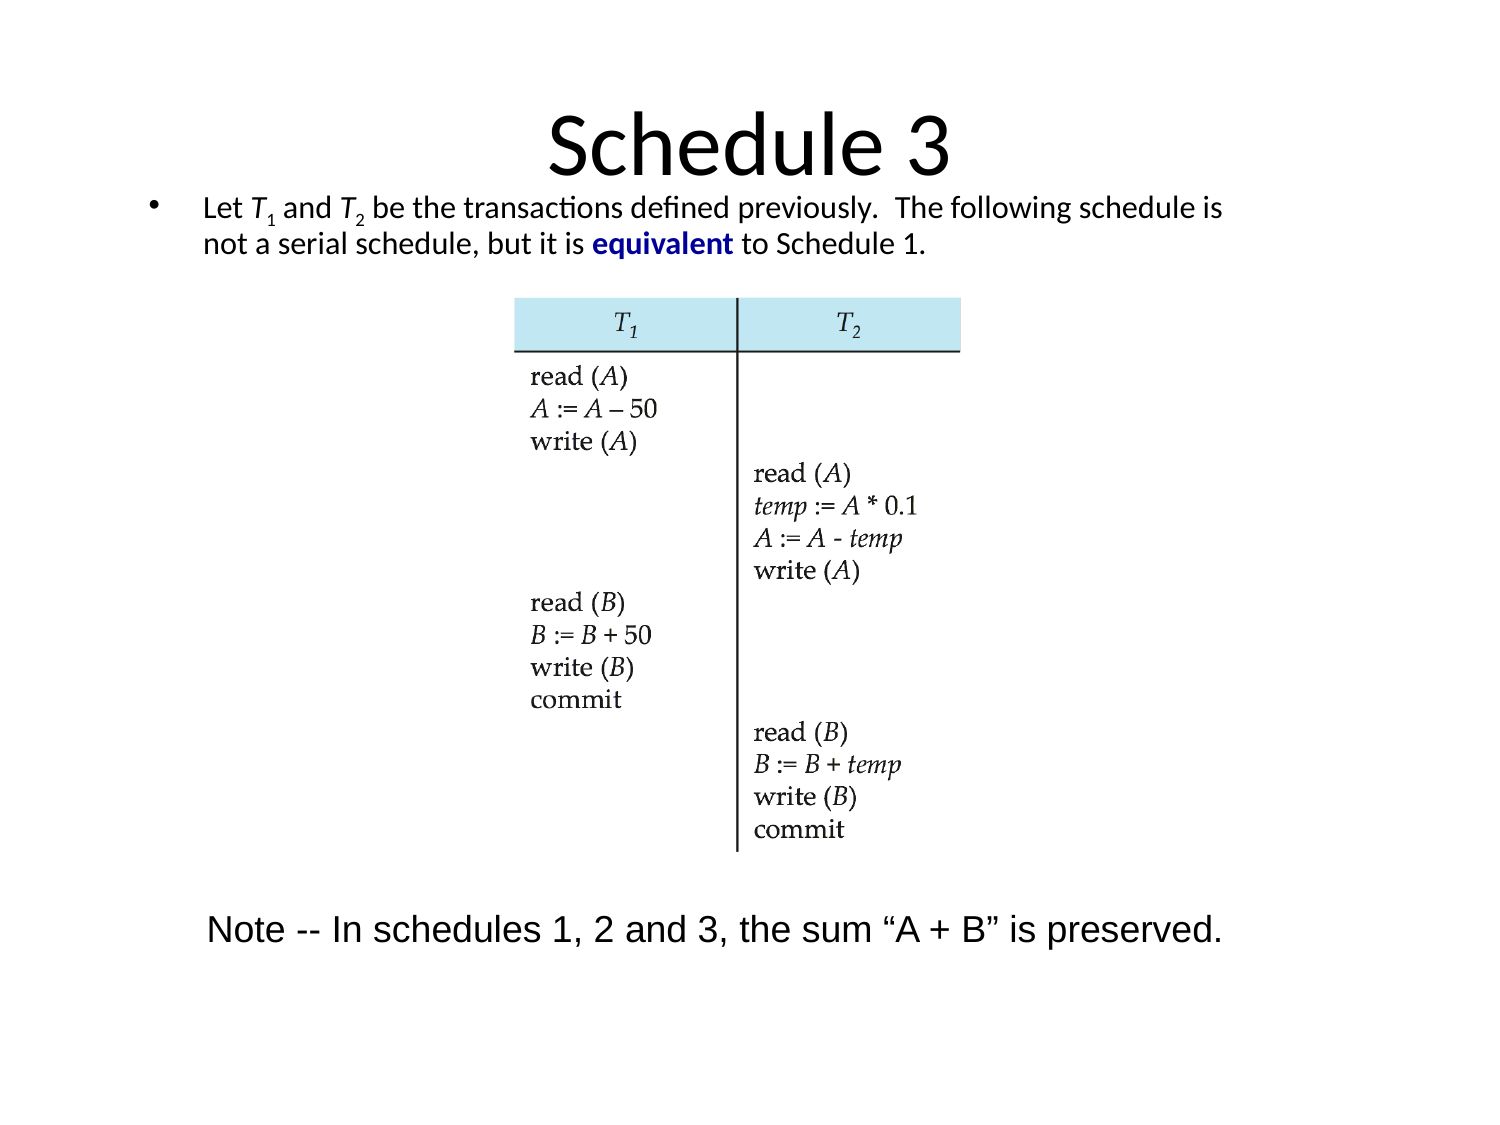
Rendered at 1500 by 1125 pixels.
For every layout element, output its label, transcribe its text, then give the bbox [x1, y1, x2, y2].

title Schedule 3 [75, 45, 1425, 233]
list Let T1 and T2 be the transactions defined previously. The following schedule is not a serial schedule, but it is equivalent to Schedule 1. [133, 179, 1244, 353]
picture [514, 295, 961, 853]
text_box Note -- In schedules 1, 2 and 3, the sum “A + B” is preserved. [191, 897, 1295, 962]
